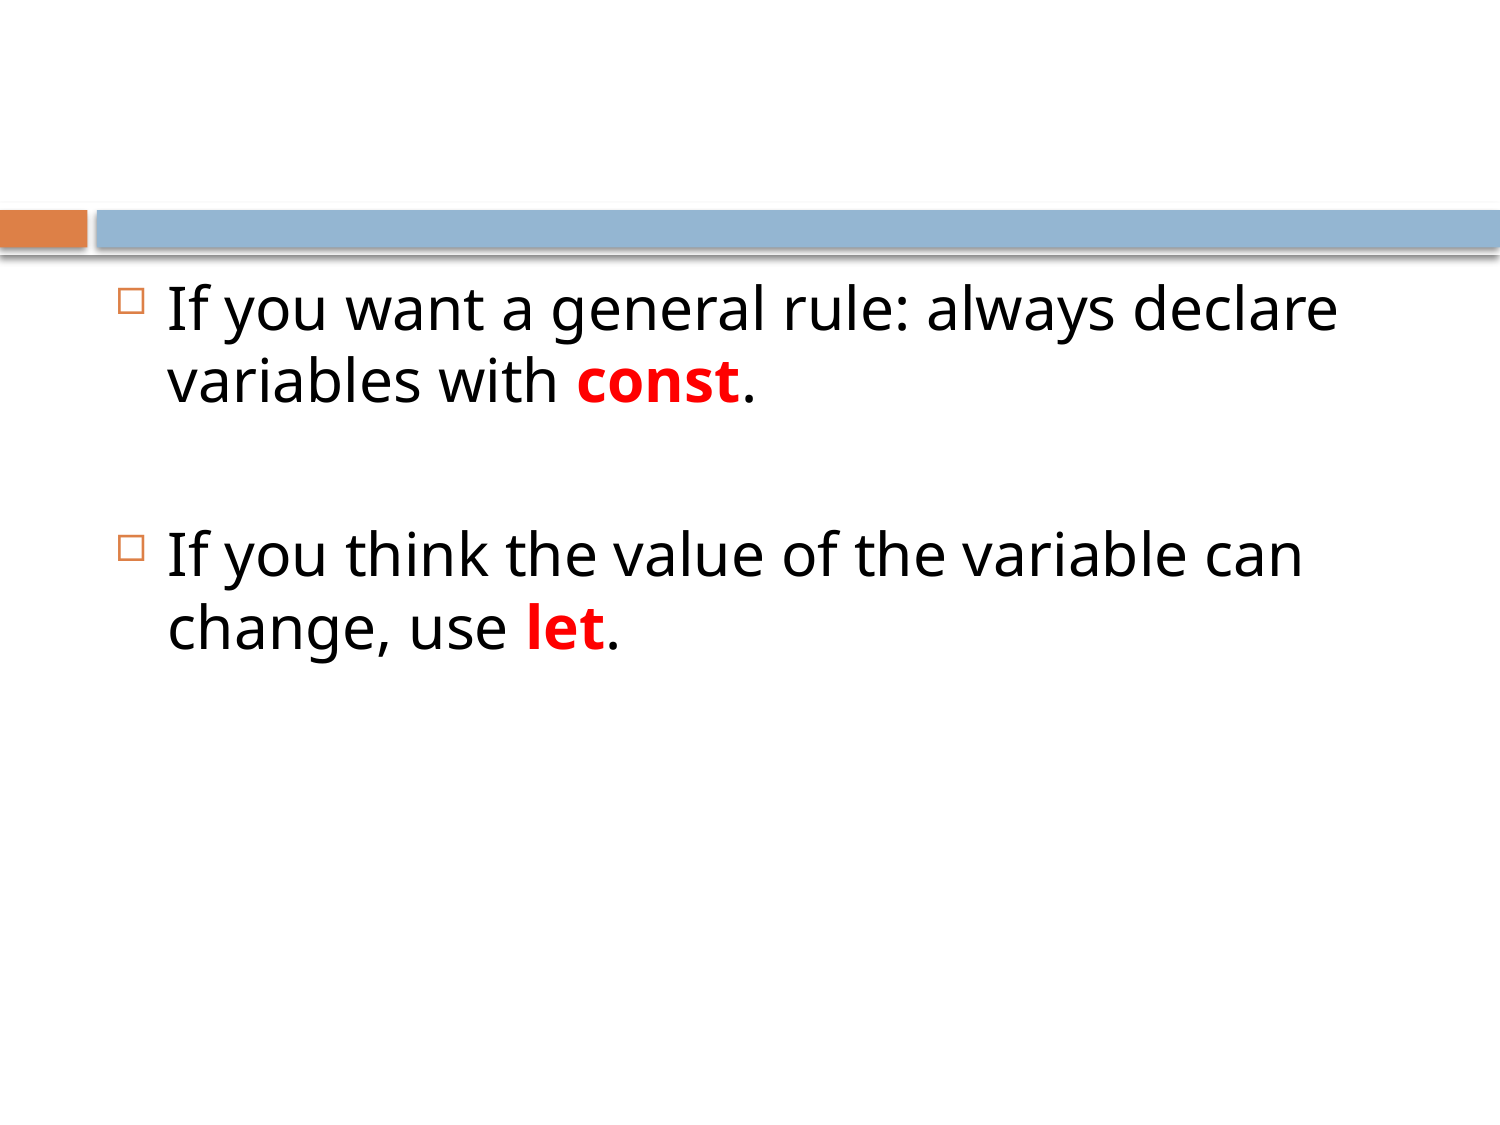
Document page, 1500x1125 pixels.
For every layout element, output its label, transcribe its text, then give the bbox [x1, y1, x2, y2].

list If you want a general rule: always declare variables with const. If you think the value of the variable can change, use let. [100, 262, 1438, 1000]
